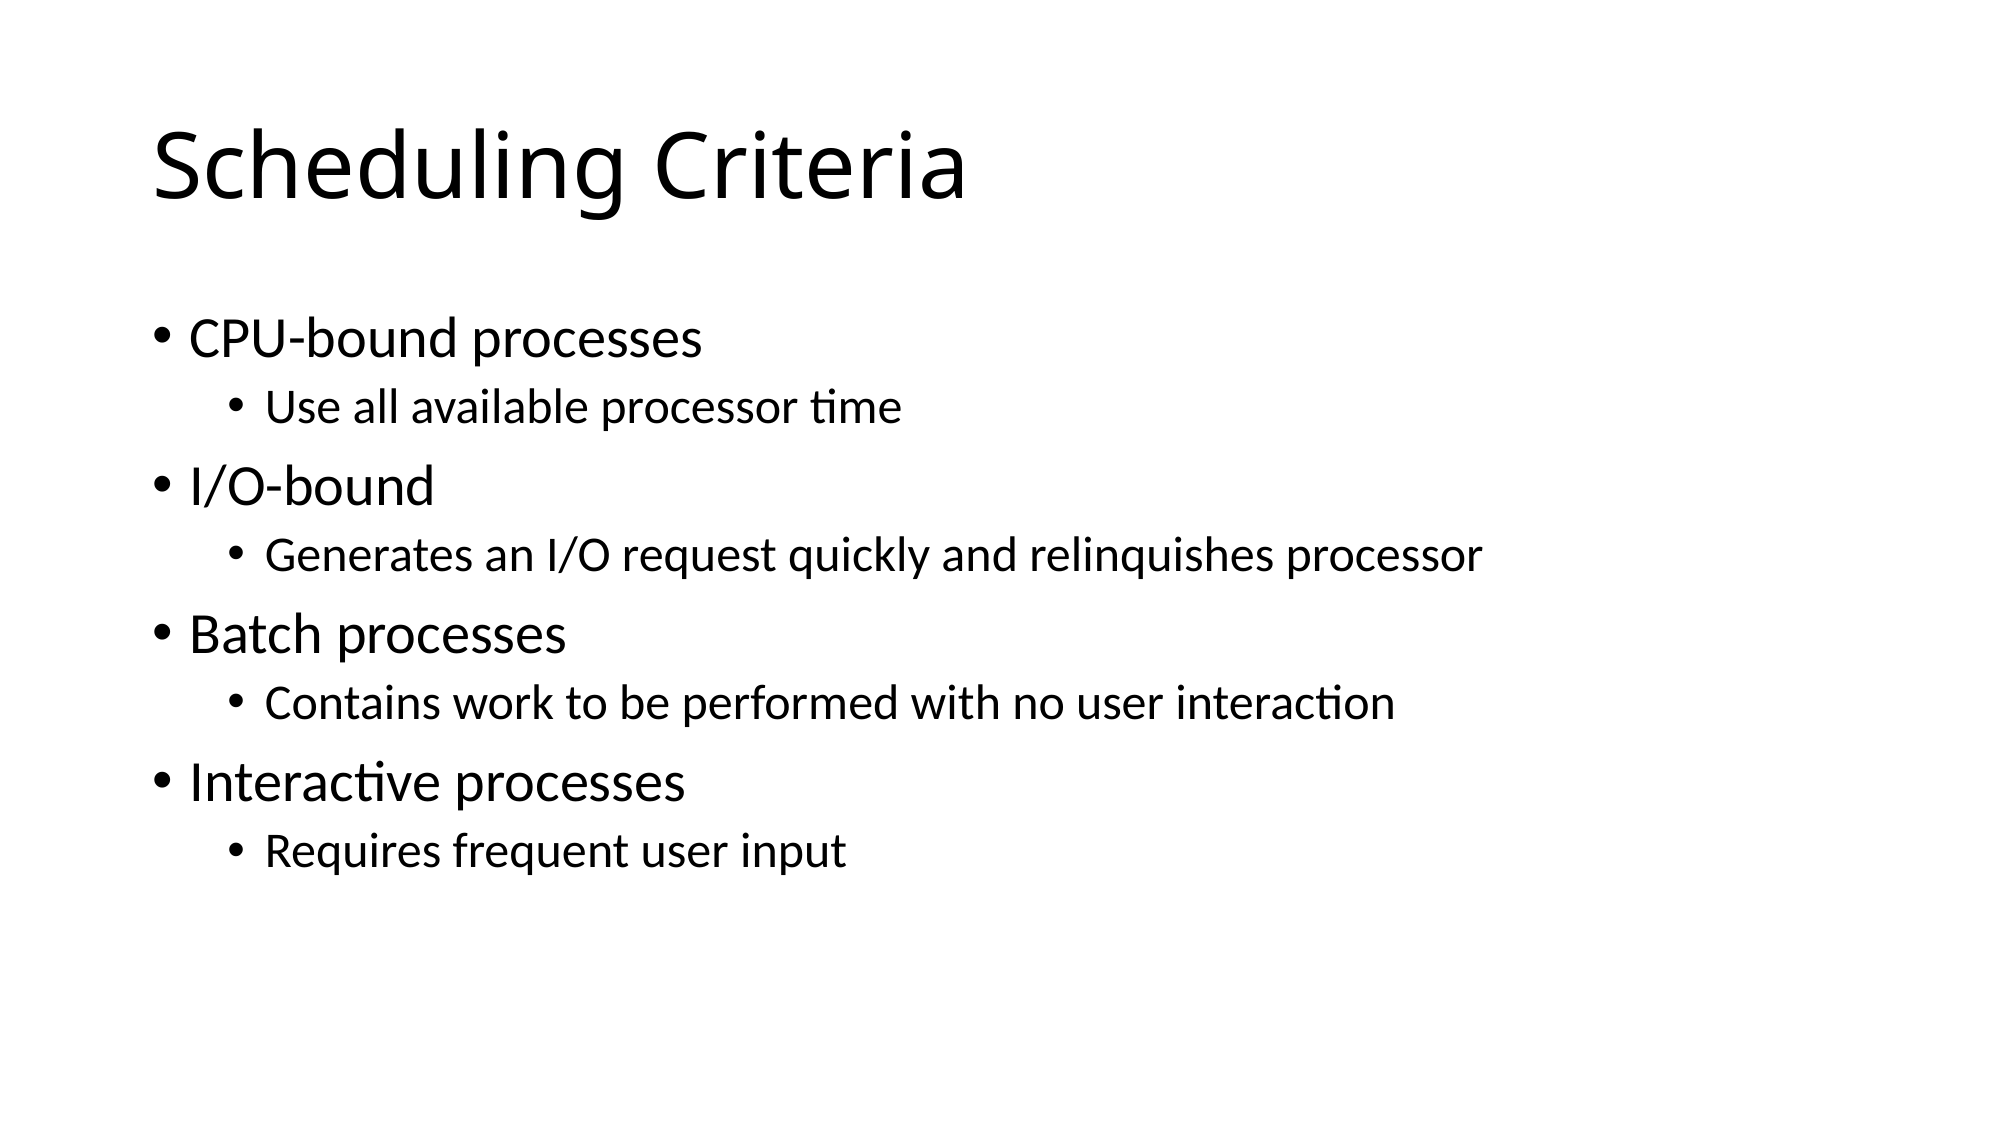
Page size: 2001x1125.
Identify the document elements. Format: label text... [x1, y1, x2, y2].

title Scheduling Criteria [137, 59, 1863, 278]
list CPU-bound processes Use all available processor time I/O-bound Generates an I/O request quickly and relinquishes processor Batch processes Contains work to be performed with no user interaction Interactive processes Requires frequent user input [137, 299, 1863, 1014]
